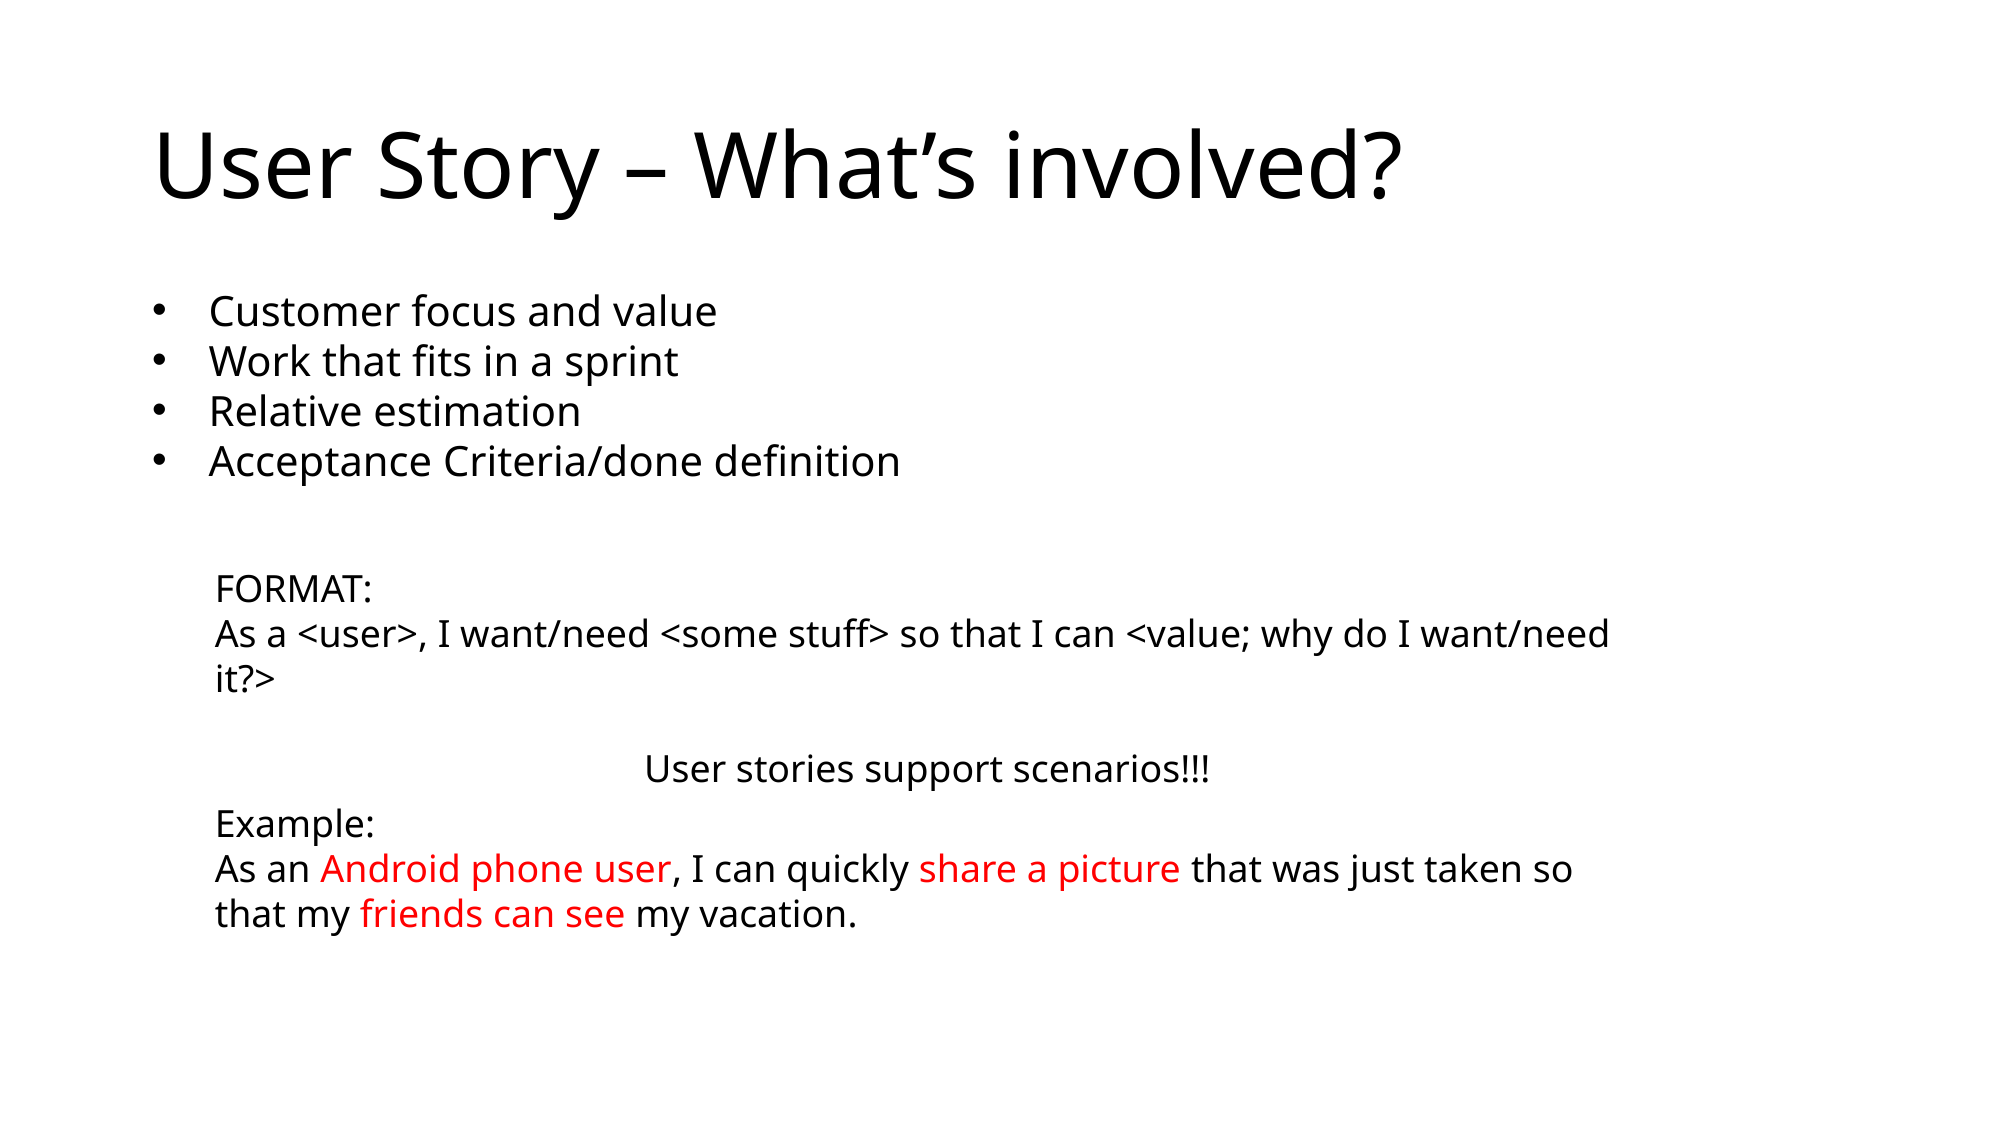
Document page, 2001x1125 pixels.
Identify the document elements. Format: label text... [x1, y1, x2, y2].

text_box Example: As an Android phone user, I can quickly share a picture that was just taken so that my friends can see my vacation. [199, 792, 1656, 943]
text_box FORMAT: As a <user>, I want/need <some stuff> so that I can <value; why do I want/need it?> User stories support scenarios!!! [199, 558, 1656, 792]
text_box Customer focus and value Work that fits in a sprint Relative estimation Acceptance Criteria/done definition [137, 277, 1675, 553]
text_box User Story – What’s involved? [137, 59, 1863, 278]
